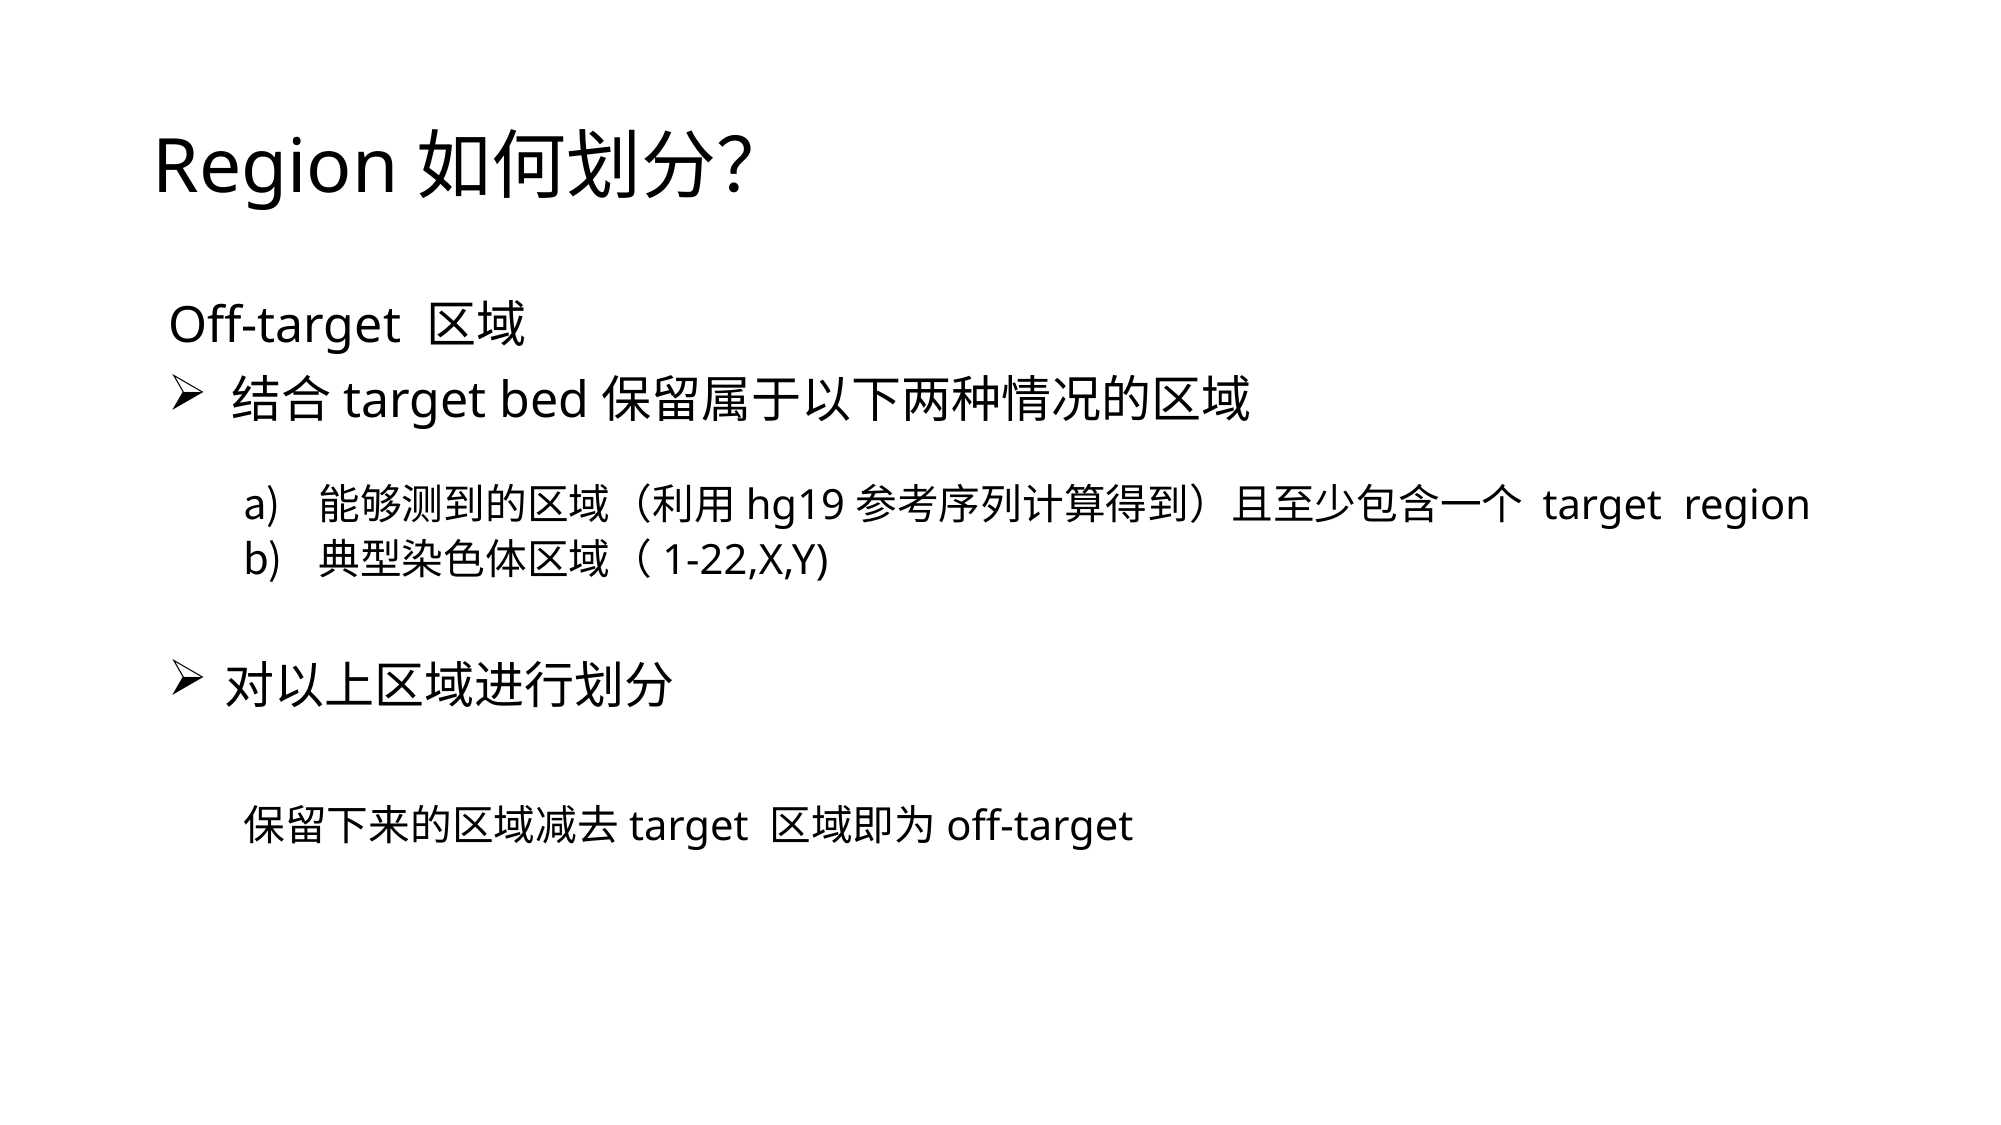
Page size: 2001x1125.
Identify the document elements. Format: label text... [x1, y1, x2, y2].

list Off-target 区域 结合target bed保留属于以下两种情况的区域 能够测到的区域（利用hg19参考序列计算得到）且至少包含一个 target region 典型染色体区域（1-22,X,Y) 对以上区域进行划分 保留下来的区域减去target 区域即为off-target [153, 217, 1863, 992]
title Region如何划分？ [137, 59, 1863, 278]
